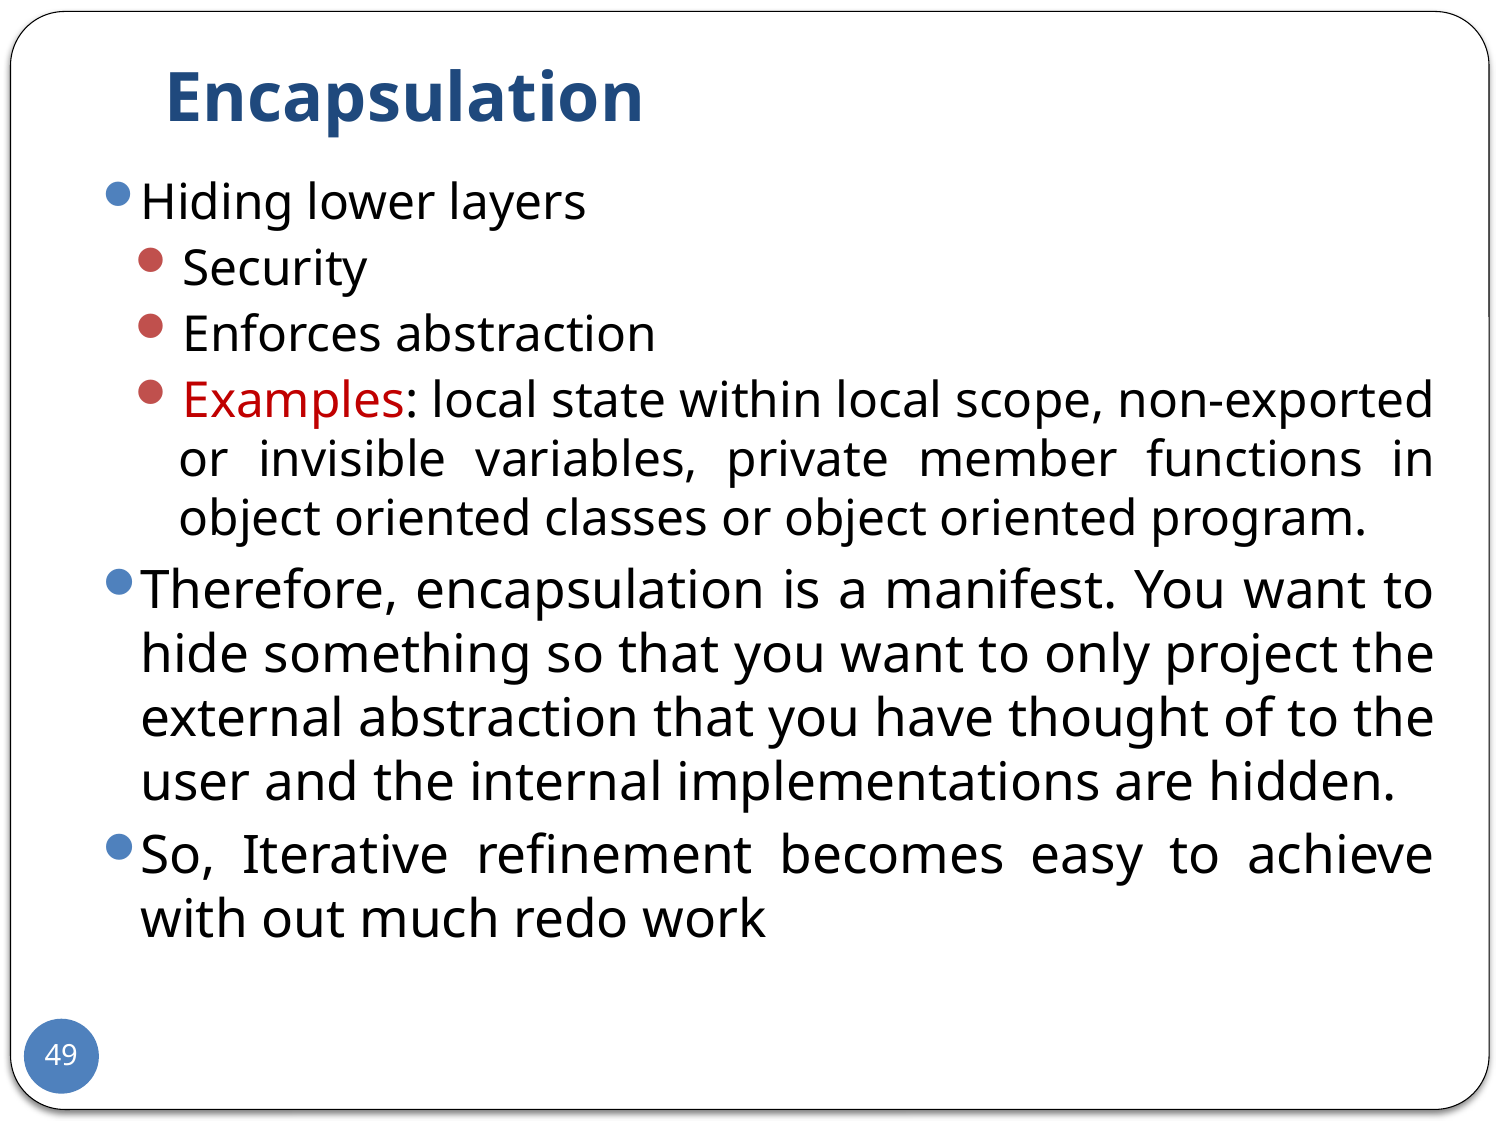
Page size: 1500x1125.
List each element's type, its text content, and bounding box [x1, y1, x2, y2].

list Hiding lower layers Security Enforces abstraction Examples: local state within local scope, non-exported or invisible variables, private member functions in object oriented classes or object oriented program. Therefore, encapsulation is a manifest. You want to hide something so that you want to only project the external abstraction that you have thought of to the user and the internal implementations are hidden. So, Iterative refinement becomes easy to achieve with out much redo work [87, 162, 1450, 1063]
slide_number 49 [23, 1018, 99, 1094]
title Encapsulation [150, 45, 1425, 150]
